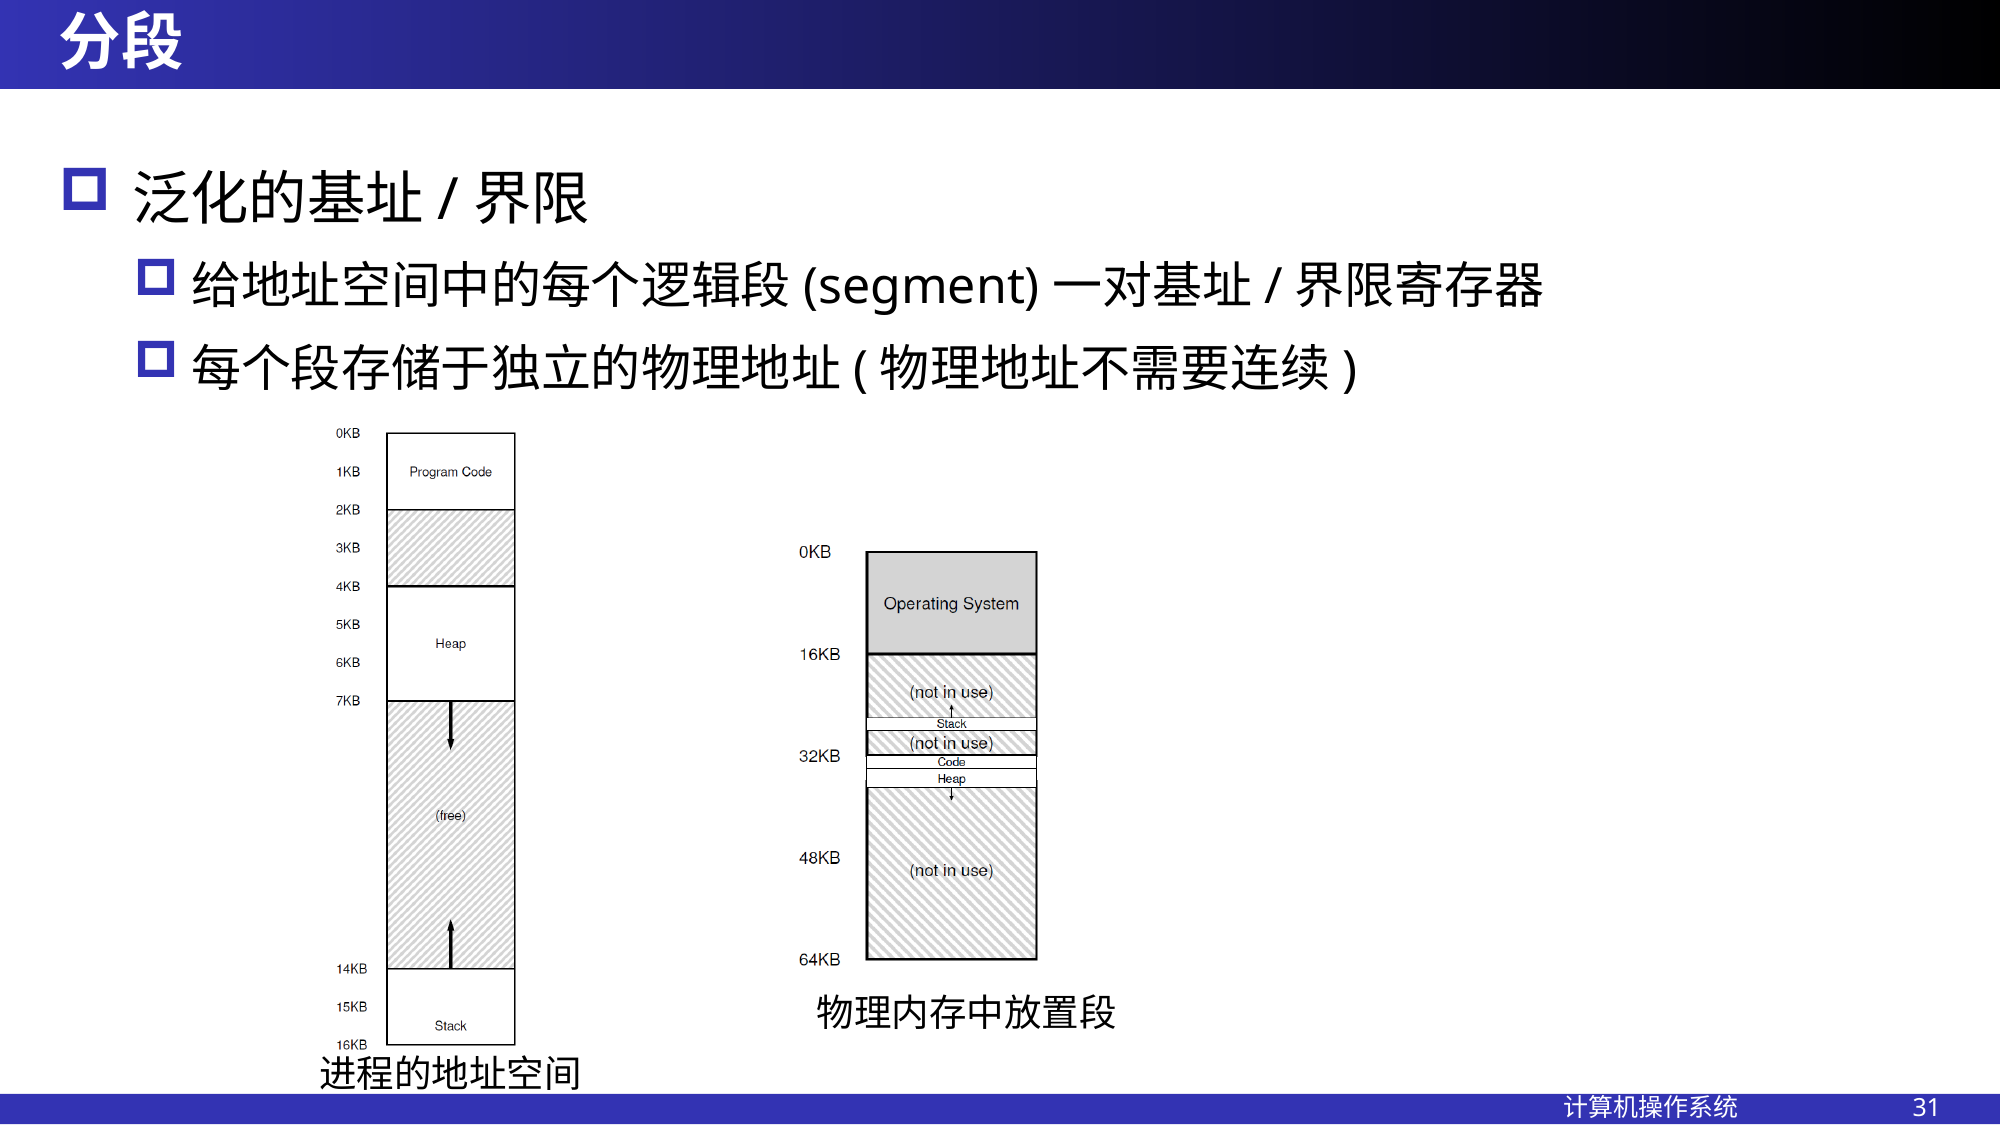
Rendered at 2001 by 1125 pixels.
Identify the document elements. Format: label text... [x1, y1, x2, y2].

text_box 进程的地址空间 [304, 1042, 597, 1102]
slide_number 计算机操作系统 31 [0, 1093, 2000, 1125]
picture [296, 413, 569, 1065]
title 分段 [0, 0, 2000, 88]
list 泛化的基址/界限 给地址空间中的每个逻辑段(segment)一对基址/界限寄存器 每个段存储于独立的物理地址(物理地址不需要连续) [0, 88, 2000, 1093]
picture [747, 524, 1122, 986]
text_box 物理内存中放置段 [801, 981, 1132, 1042]
